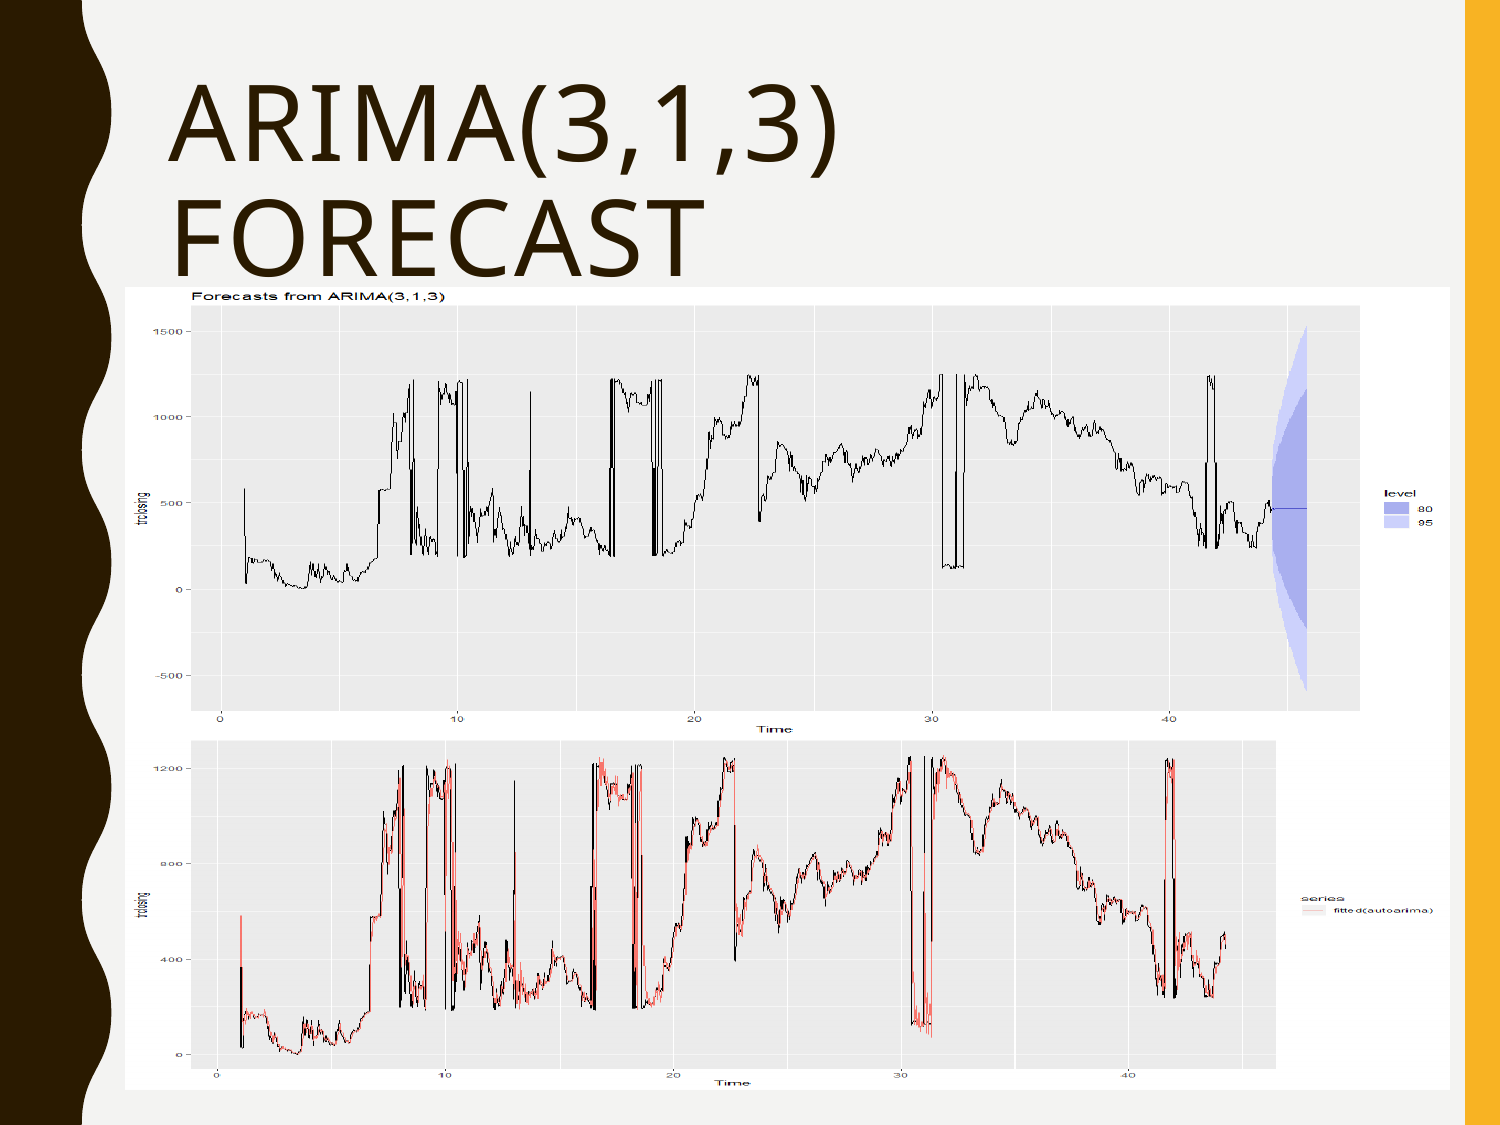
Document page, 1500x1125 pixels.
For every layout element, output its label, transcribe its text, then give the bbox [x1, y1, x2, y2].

picture [124, 287, 1451, 738]
title Arima(3,1,3) forecast [154, 62, 1407, 287]
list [124, 738, 1451, 1090]
